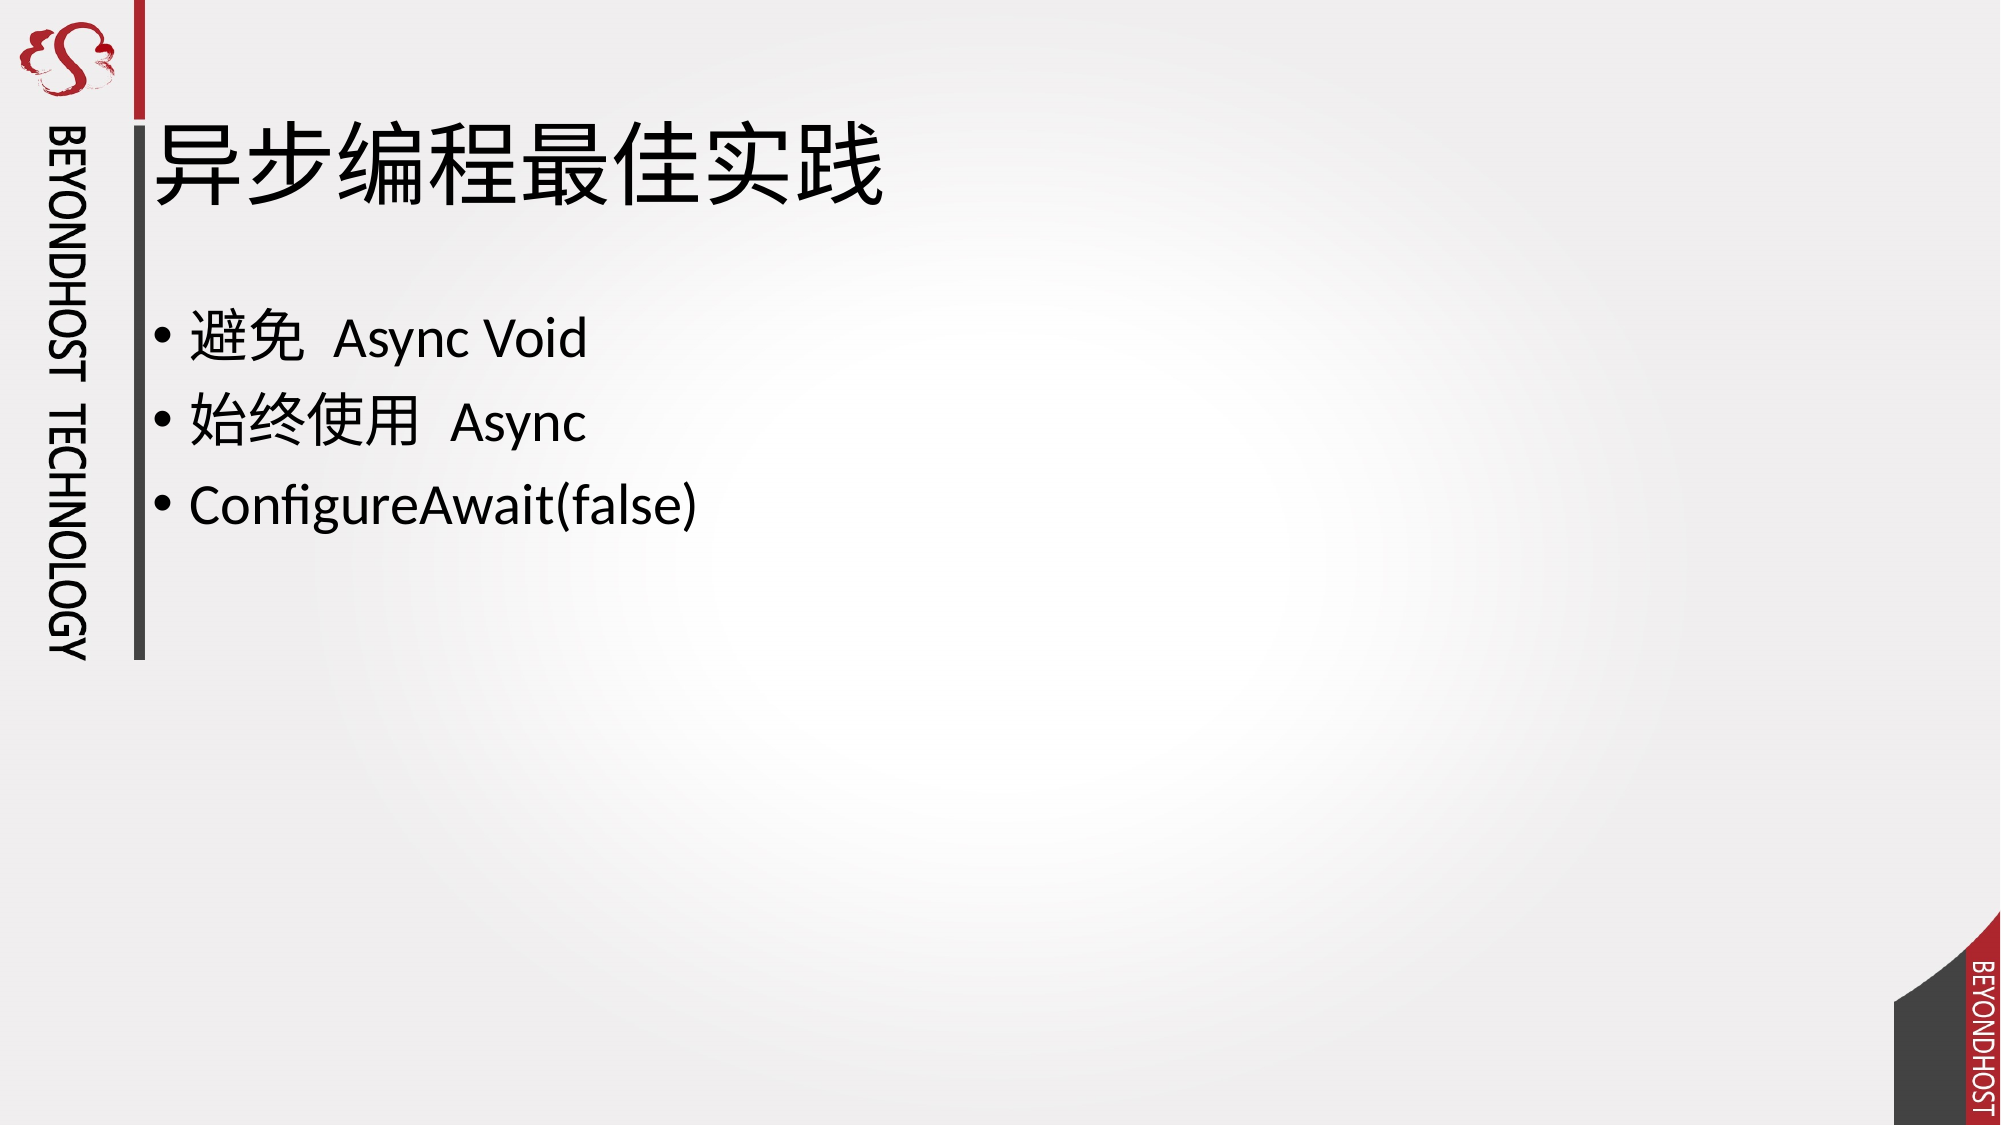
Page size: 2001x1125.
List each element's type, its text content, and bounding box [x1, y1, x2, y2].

list 避免 Async Void 始终使用 Async ConfigureAwait(false) [137, 299, 1863, 1014]
title 异步编程最佳实践 [137, 59, 1863, 278]
picture [0, 0, 2001, 1125]
